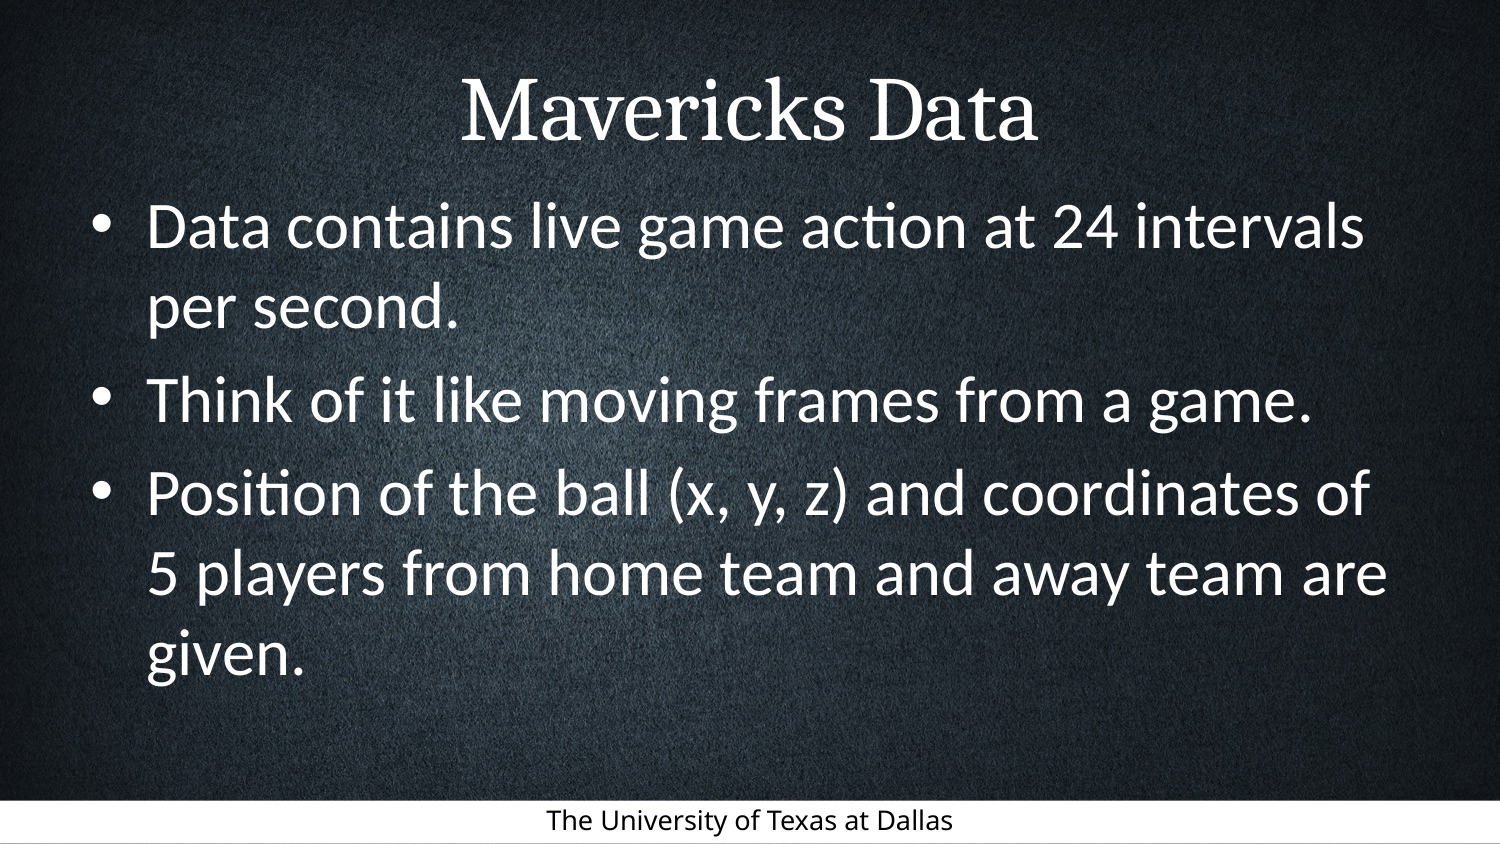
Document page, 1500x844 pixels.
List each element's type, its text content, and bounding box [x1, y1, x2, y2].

list Data contains live game action at 24 intervals per second. Think of it like moving frames from a game. Position of the ball (x, y, z) and coordinates of 5 players from home team and away team are given. [75, 174, 1425, 754]
title Mavericks Data [75, 33, 1425, 174]
picture [0, 0, 1500, 800]
